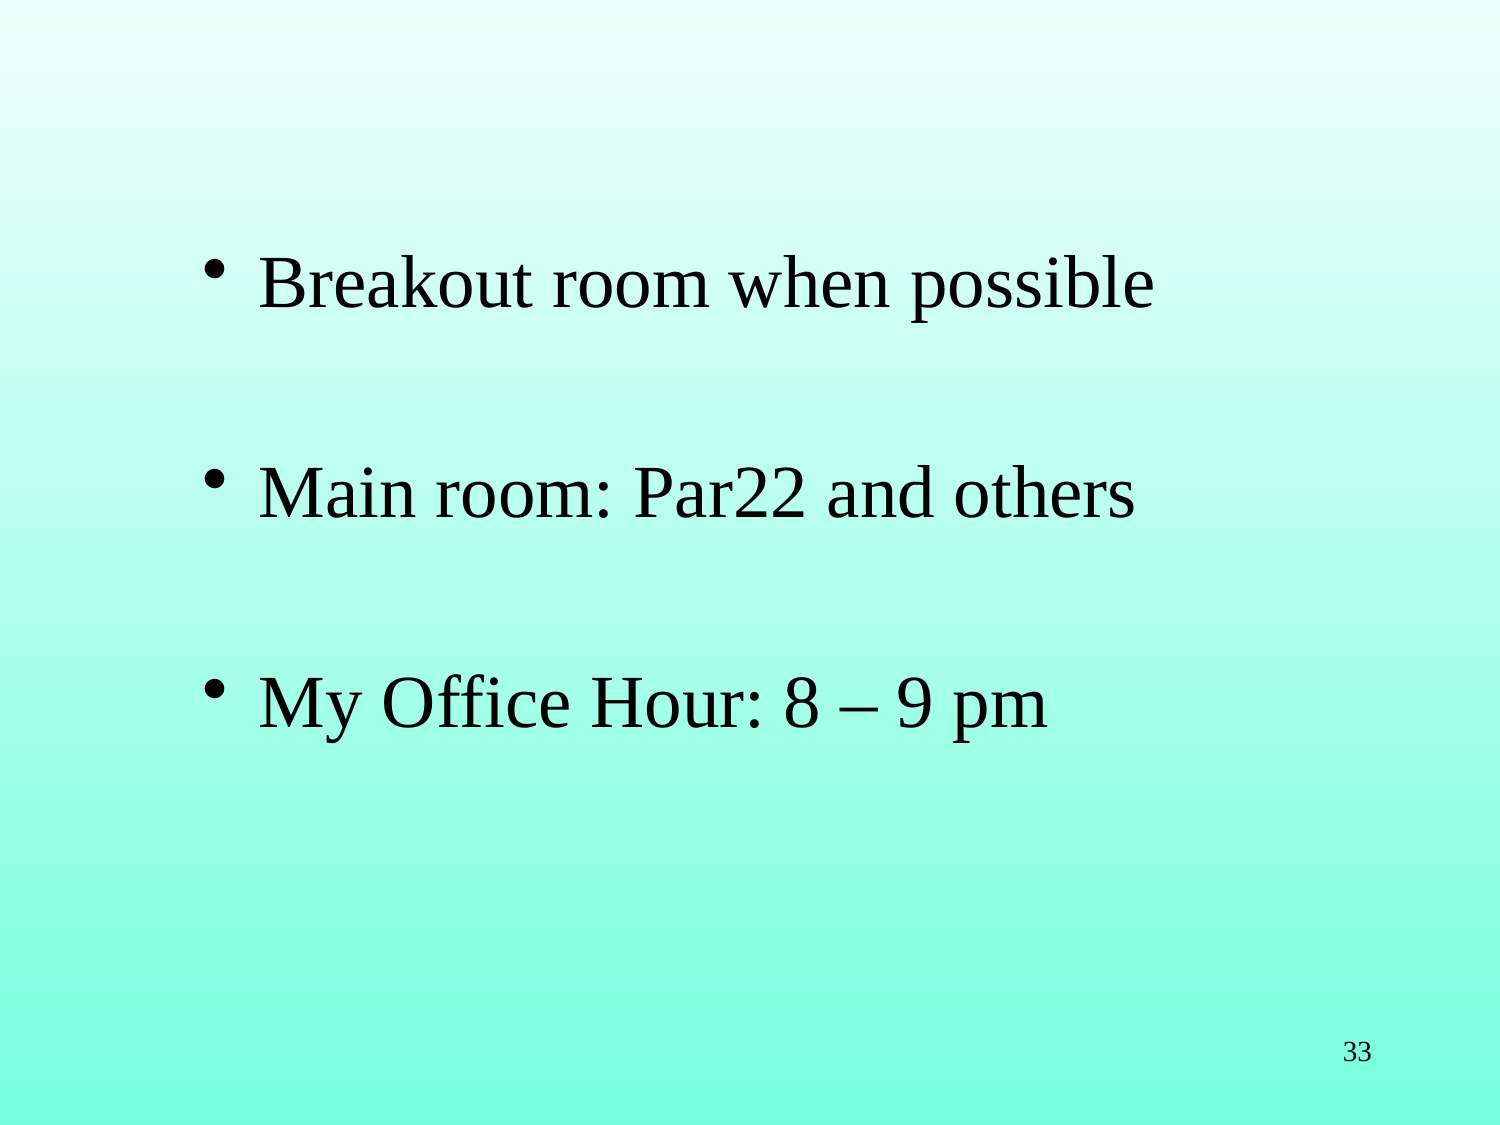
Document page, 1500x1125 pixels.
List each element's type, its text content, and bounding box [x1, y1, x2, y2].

list Breakout room when possible Main room: Par22 and others My Office Hour: 8 – 9 pm [187, 224, 1363, 900]
slide_number 33 [1074, 1024, 1388, 1101]
